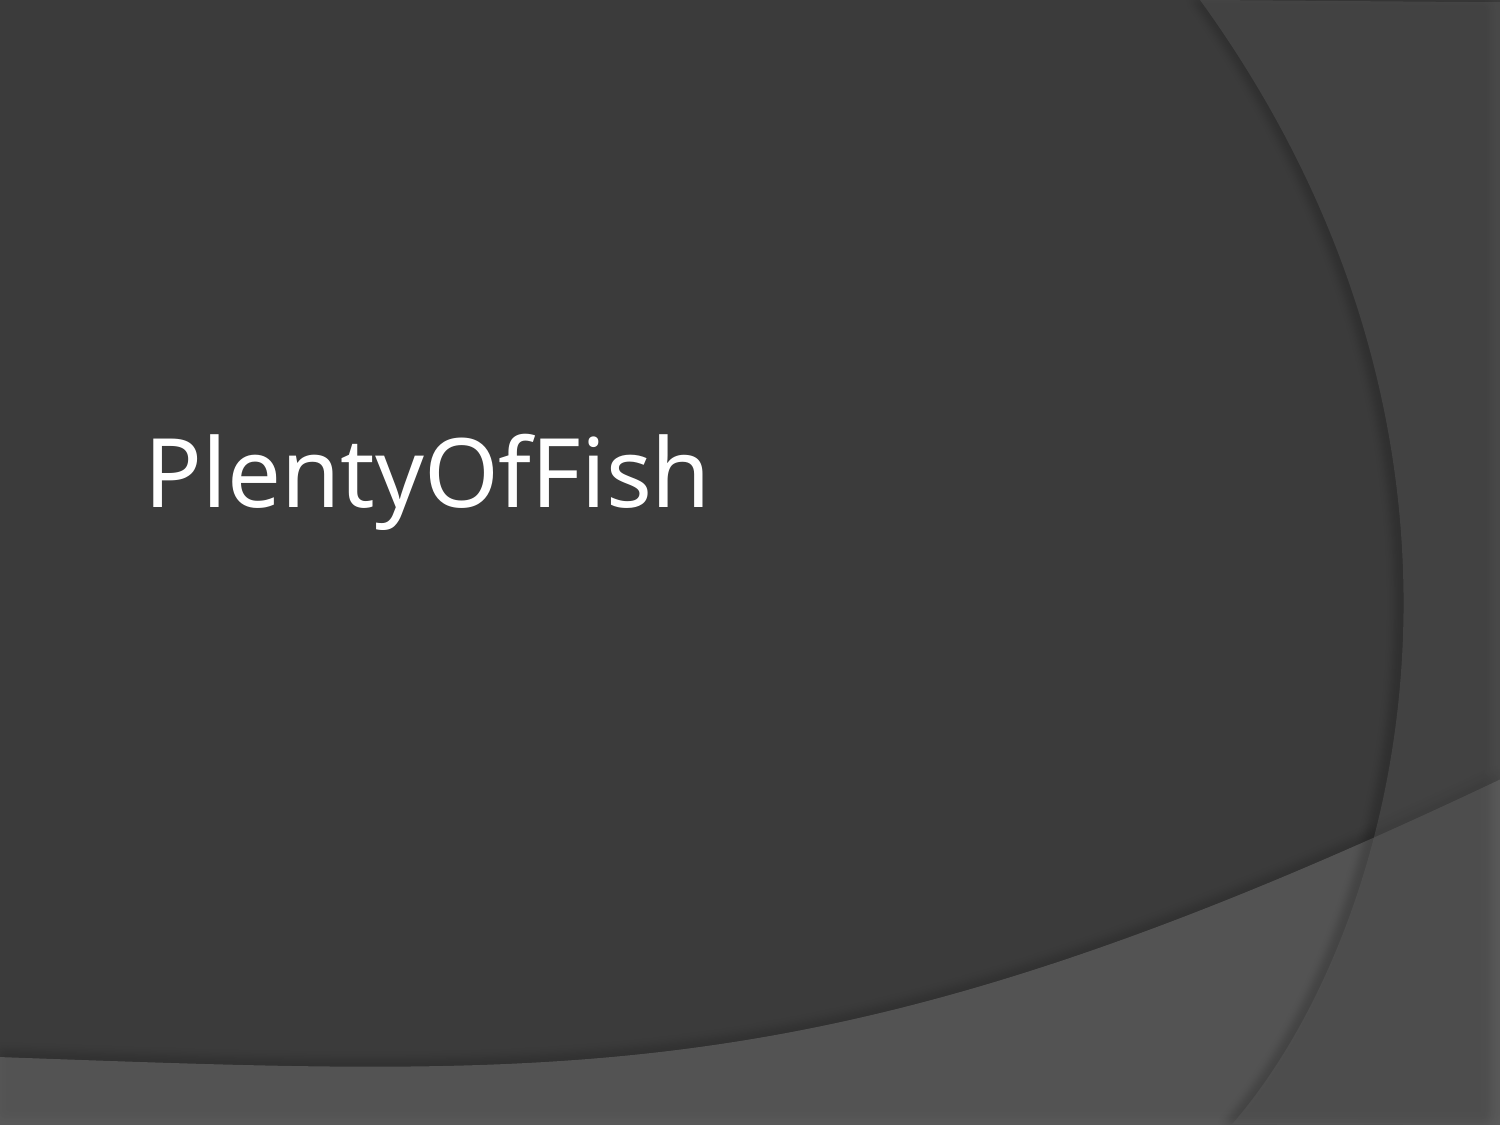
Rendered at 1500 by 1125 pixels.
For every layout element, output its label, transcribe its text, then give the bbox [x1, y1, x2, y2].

title PlentyOfFish [137, 375, 1363, 563]
